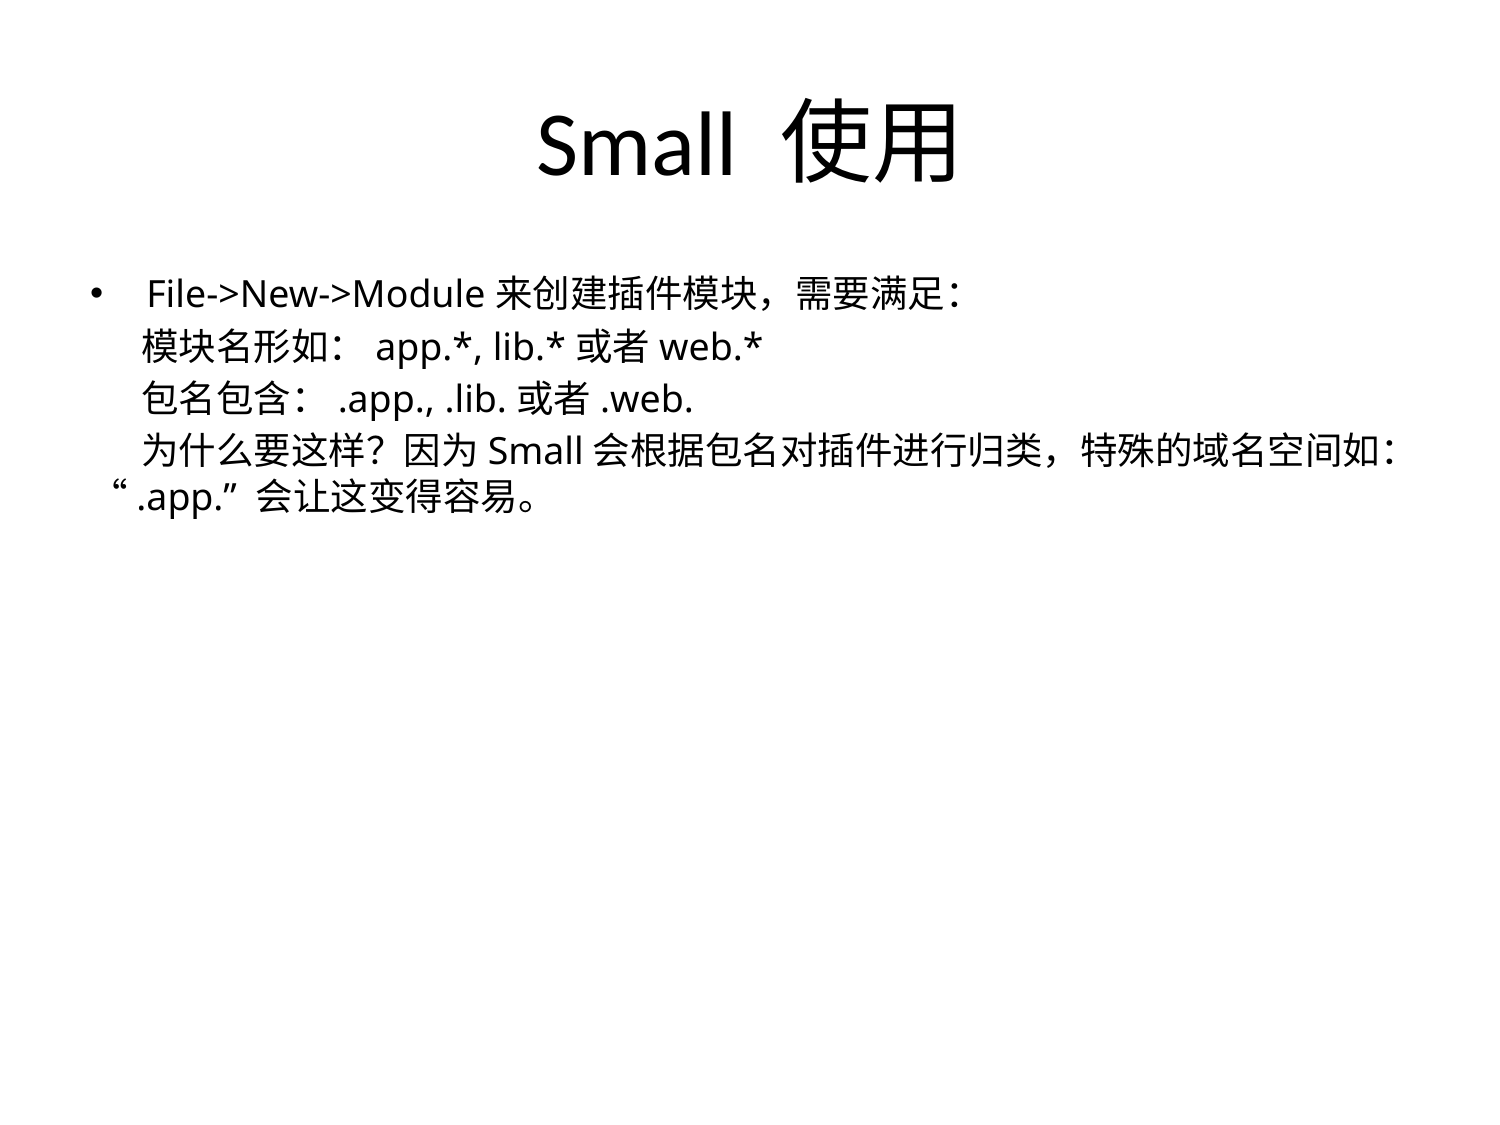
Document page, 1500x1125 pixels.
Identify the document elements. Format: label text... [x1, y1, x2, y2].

list File->New->Module来创建插件模块，需要满足： 模块名形如：app.*, lib.*或者web.* 包名包含：.app., .lib.或者.web. 为什么要这样？因为Small会根据包名对插件进行归类，特殊的域名空间如：“.app.” 会让这变得容易。 [75, 262, 1425, 1005]
title Small 使用 [75, 45, 1425, 233]
